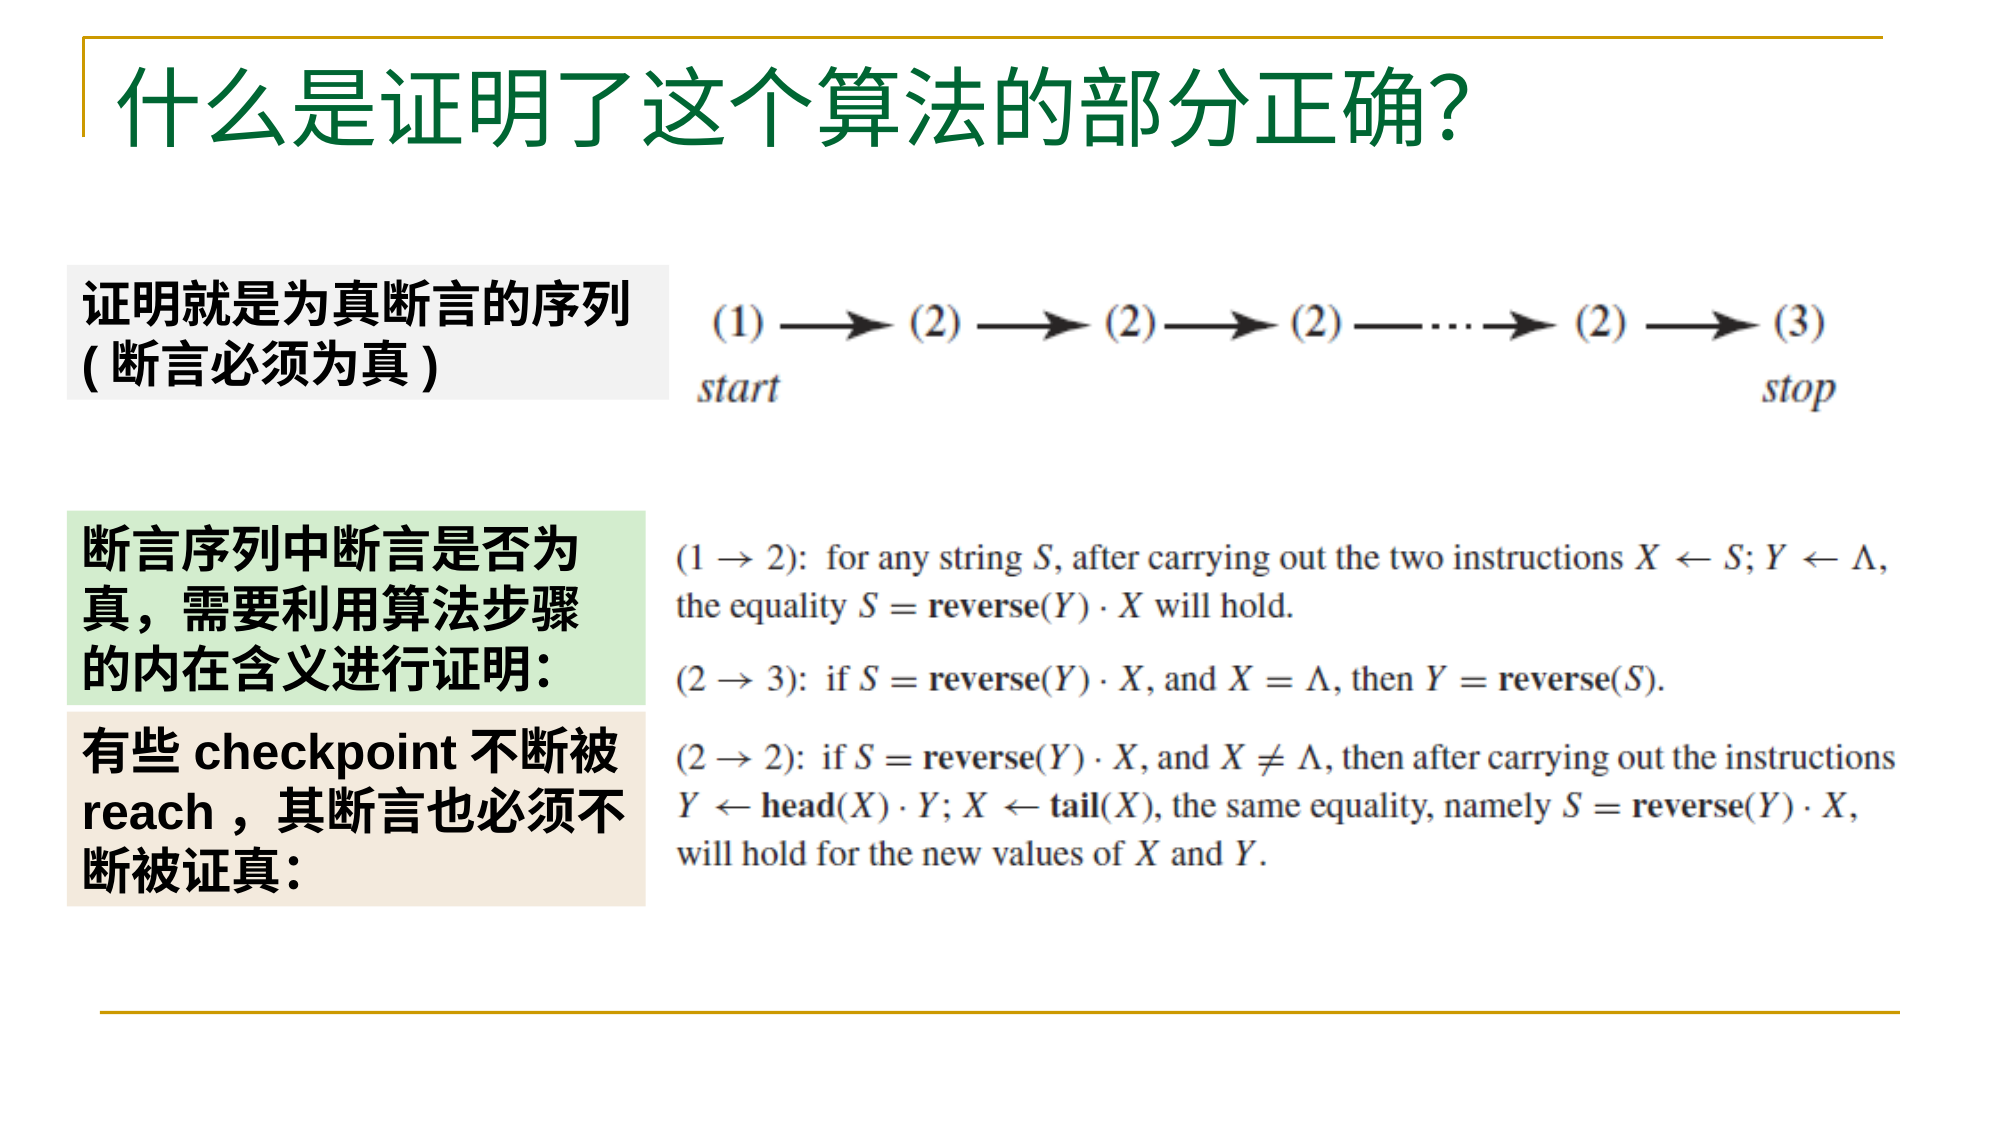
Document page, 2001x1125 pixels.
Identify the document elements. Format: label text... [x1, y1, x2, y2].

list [669, 232, 1874, 472]
picture [646, 509, 1920, 906]
text_box 断言序列中断言是否为真，需要利用算法步骤的内在含义进行证明： [66, 510, 644, 706]
title 什么是证明了这个算法的部分正确？ [99, 45, 1900, 233]
text_box 证明就是为真断言的序列 (断言必须为真) [66, 264, 663, 400]
text_box 有些checkpoint不断被reach，其断言也必须不断被证真： [66, 711, 641, 907]
